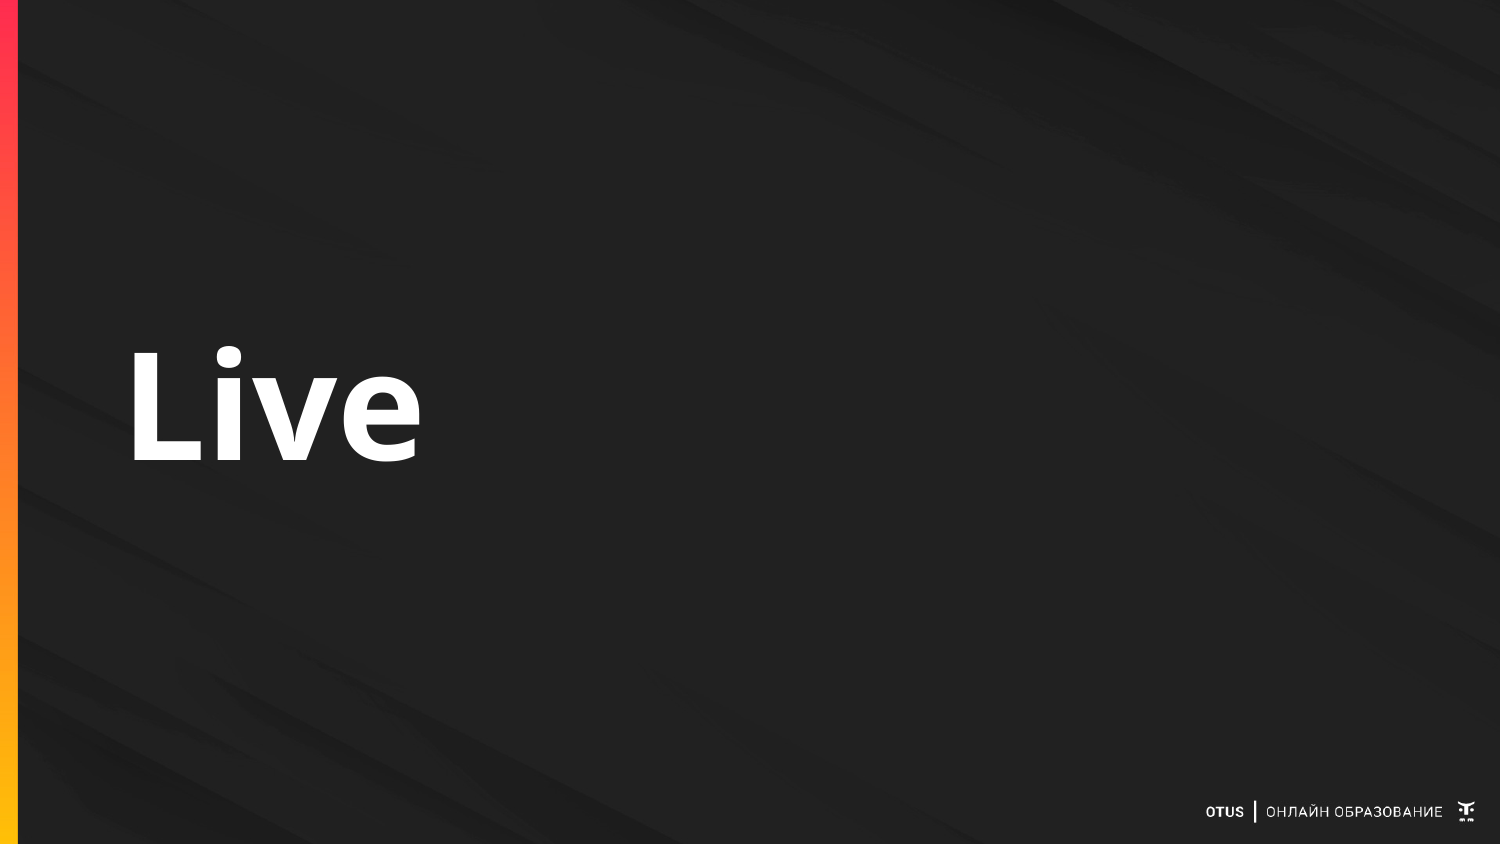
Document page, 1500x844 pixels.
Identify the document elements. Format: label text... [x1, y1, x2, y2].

picture [0, 0, 1500, 844]
title Live [106, 65, 1371, 737]
